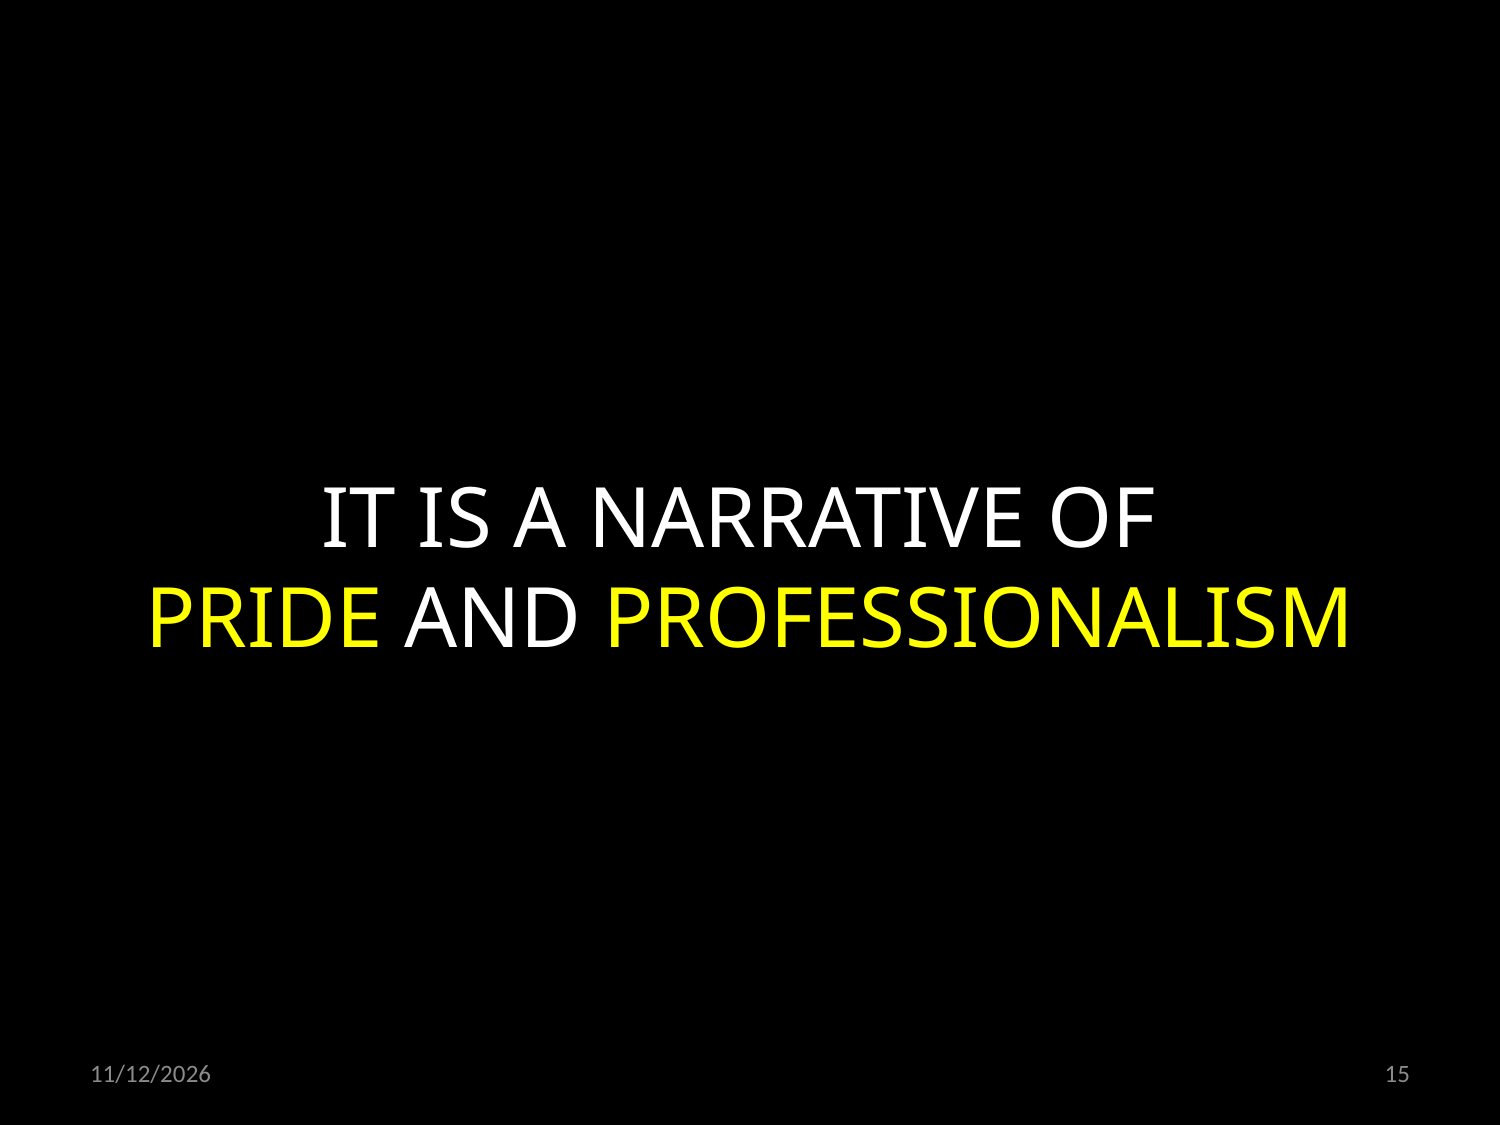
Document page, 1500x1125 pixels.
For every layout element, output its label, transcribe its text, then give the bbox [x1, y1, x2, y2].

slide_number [75, 1042, 425, 1103]
slide_number 15 [1074, 1042, 1425, 1103]
list IT IS A NARRATIVE OF PRIDE AND PROFESSIONALISM [0, 457, 1500, 559]
